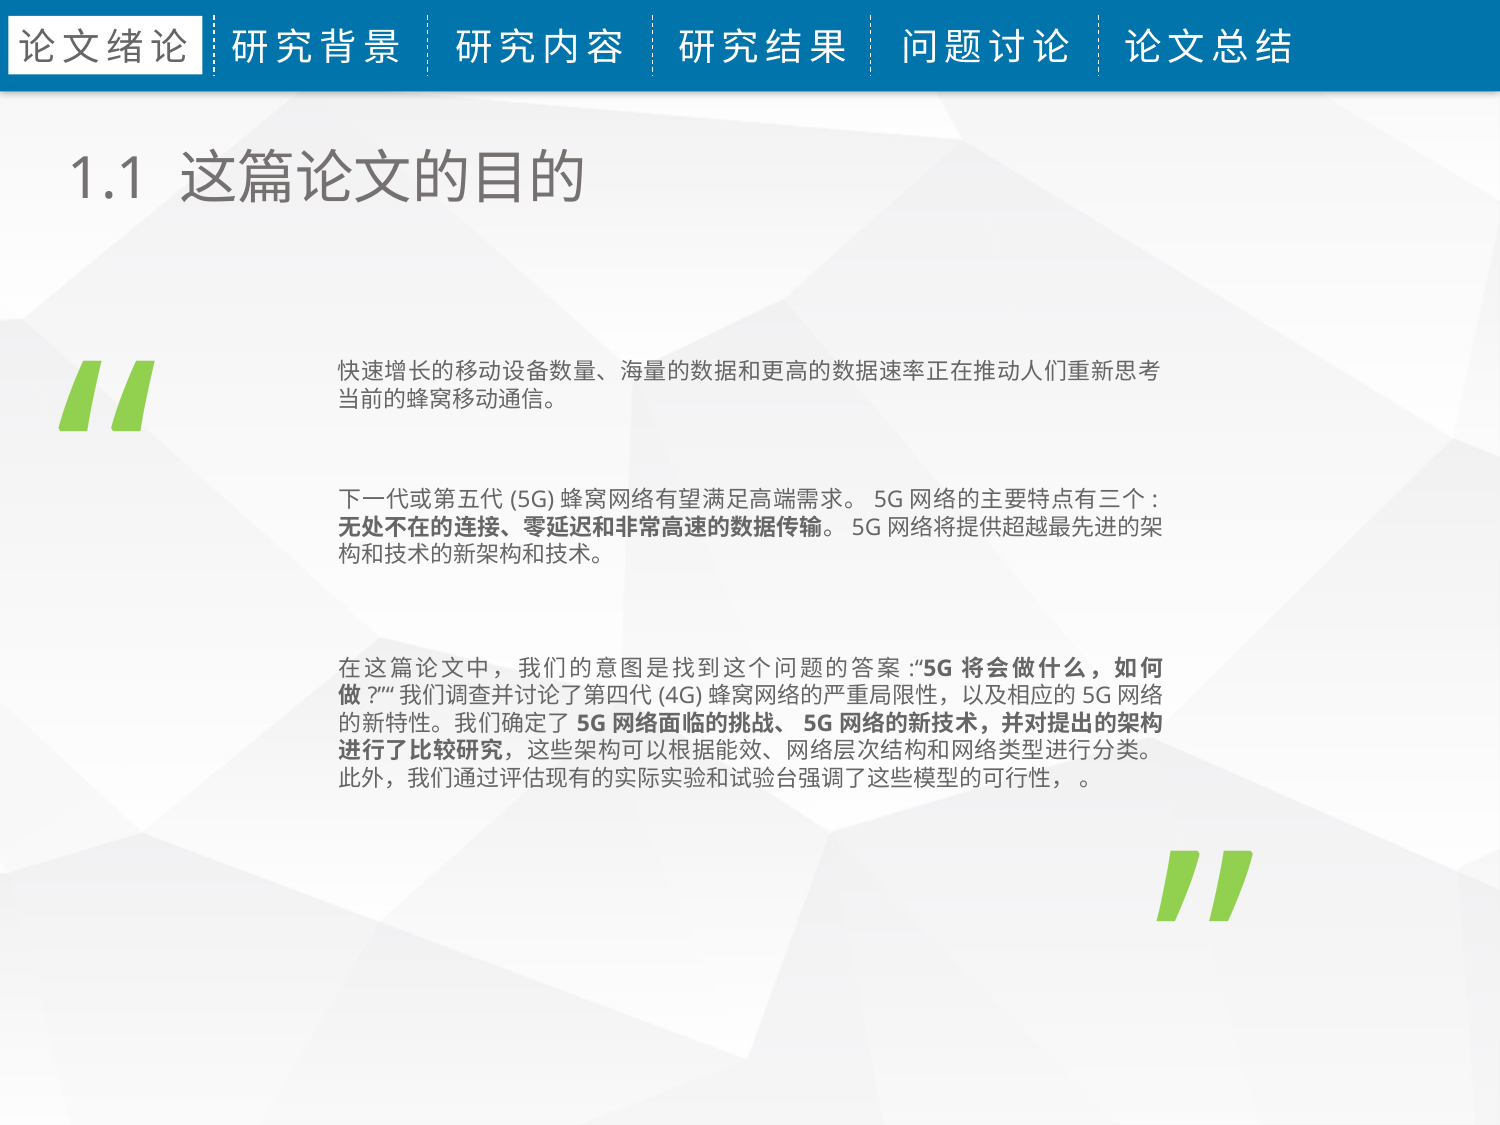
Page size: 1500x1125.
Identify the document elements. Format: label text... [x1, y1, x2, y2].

text_box 下一代或第五代(5G)蜂窝网络有望满足高端需求。5G网络的主要特点有三个:无处不在的连接、零延迟和非常高速的数据传输。5G网络将提供超越最先进的架构和技术的新架构和技术。 [324, 477, 1179, 575]
text_box 论文绪论 [4, 15, 213, 76]
text_box 研究结果 [663, 15, 870, 76]
text_box “ [40, 271, 277, 631]
text_box 1.1 这篇论文的目的 [53, 132, 1063, 218]
text_box 研究背景 [217, 15, 427, 76]
text_box ” [1138, 761, 1375, 1122]
text_box 快速增长的移动设备数量、海量的数据和更高的数据速率正在推动人们重新思考当前的蜂窝移动通信。 [322, 349, 1177, 419]
picture [0, 92, 1500, 1125]
text_box 论文总结 [1109, 15, 1322, 76]
text_box 问题讨论 [886, 15, 1098, 76]
text_box 研究内容 [440, 15, 652, 76]
text_box [0, 0, 1500, 92]
text_box 研究结果 [871, 15, 876, 76]
text_box 在这篇论文中，我们的意图是找到这个问题的答案:“5G将会做什么，如何做?”“我们调查并讨论了第四代(4G)蜂窝网络的严重局限性，以及相应的5G网络的新特性。我们确定了5G网络面临的挑战、5G网络的新技术，并对提出的架构进行了比较研究，这些架构可以根据能效、网络层次结构和网络类型进行分类。此外，我们通过评估现有的实际实验和试验台强调了这些模型的可行性， 。 [324, 645, 1179, 798]
